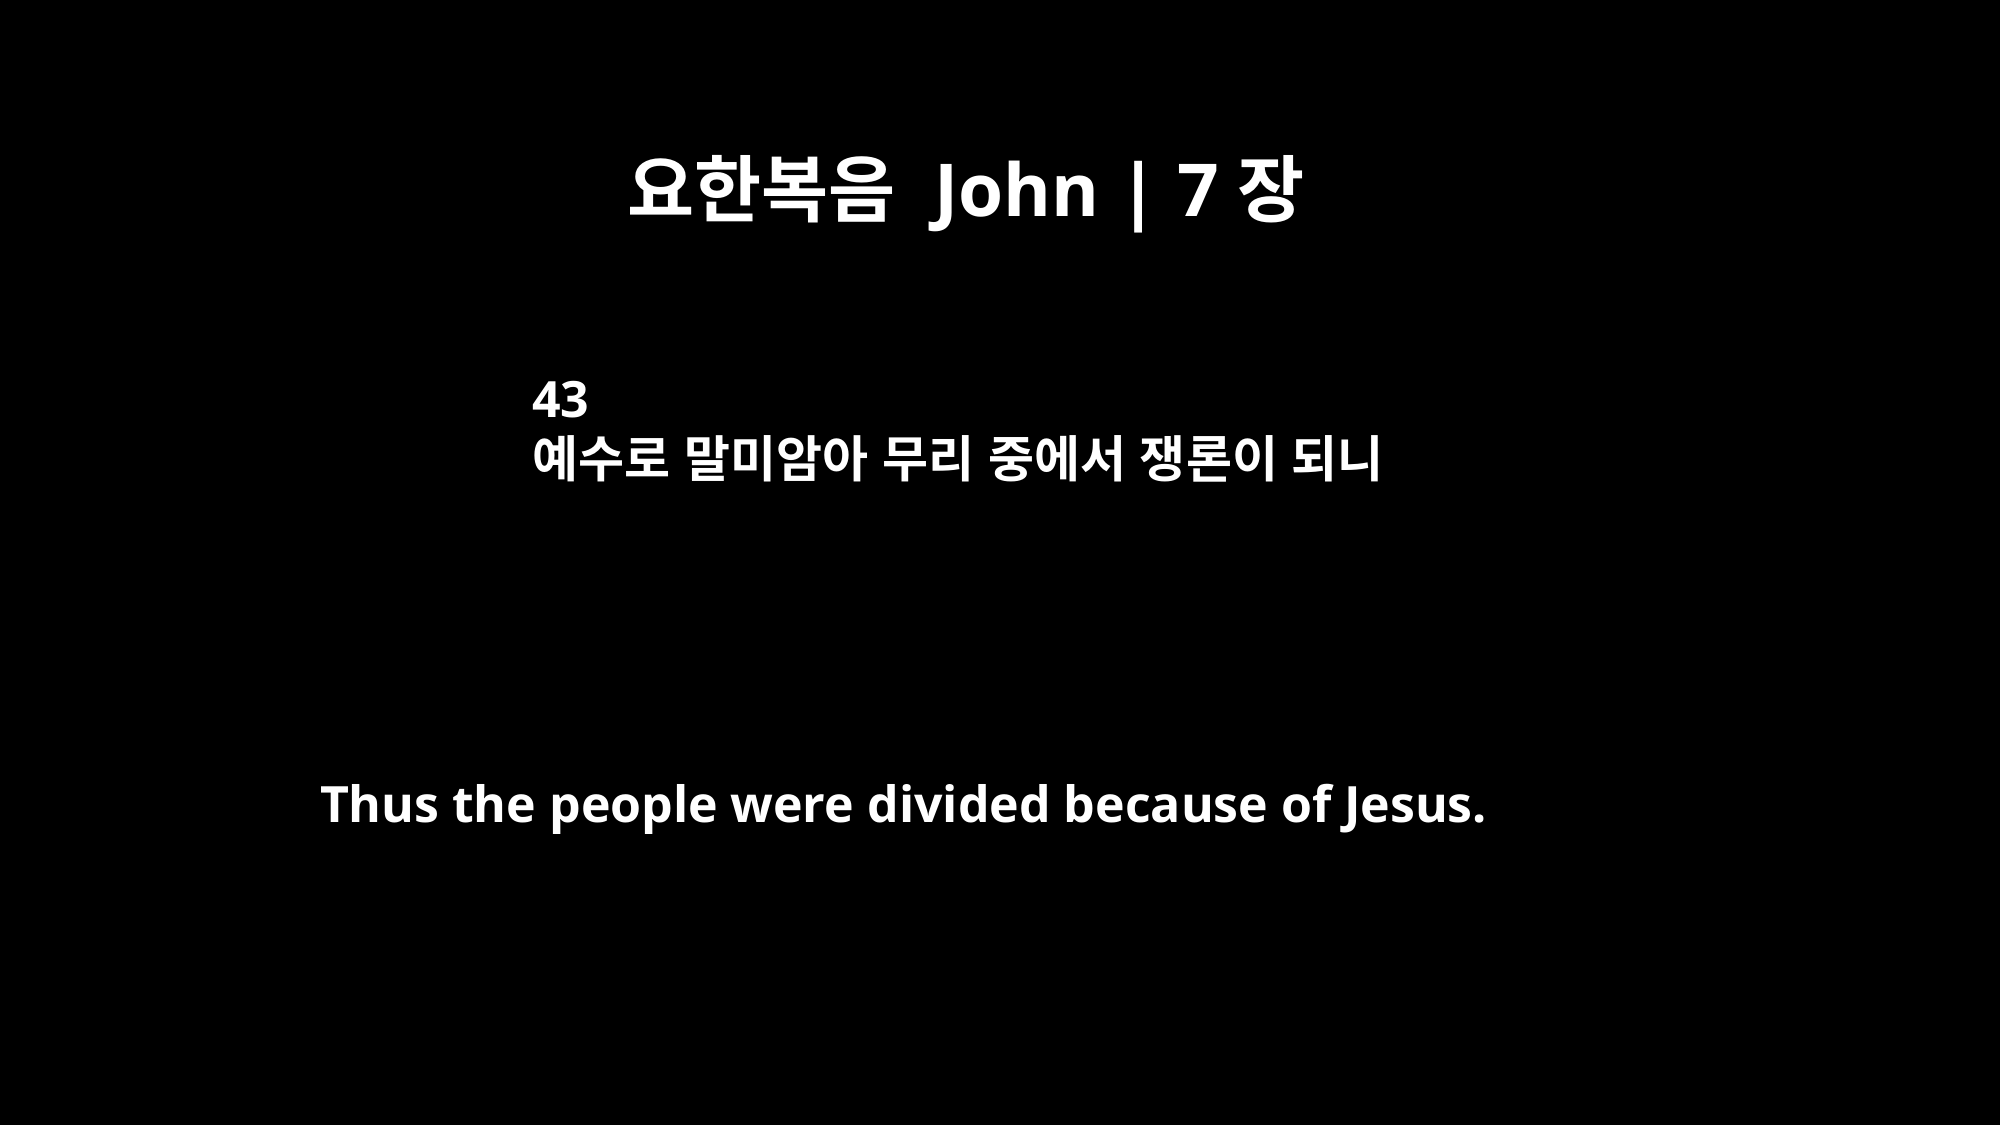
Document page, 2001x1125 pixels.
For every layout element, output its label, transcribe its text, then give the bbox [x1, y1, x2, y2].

text_box Thus the people were divided because of Jesus. [305, 764, 1503, 840]
text_box 43 예수로 말미암아 무리 중에서 쟁론이 되니 [517, 359, 1400, 495]
text_box 요한복음 John | 7장 [612, 136, 1320, 239]
